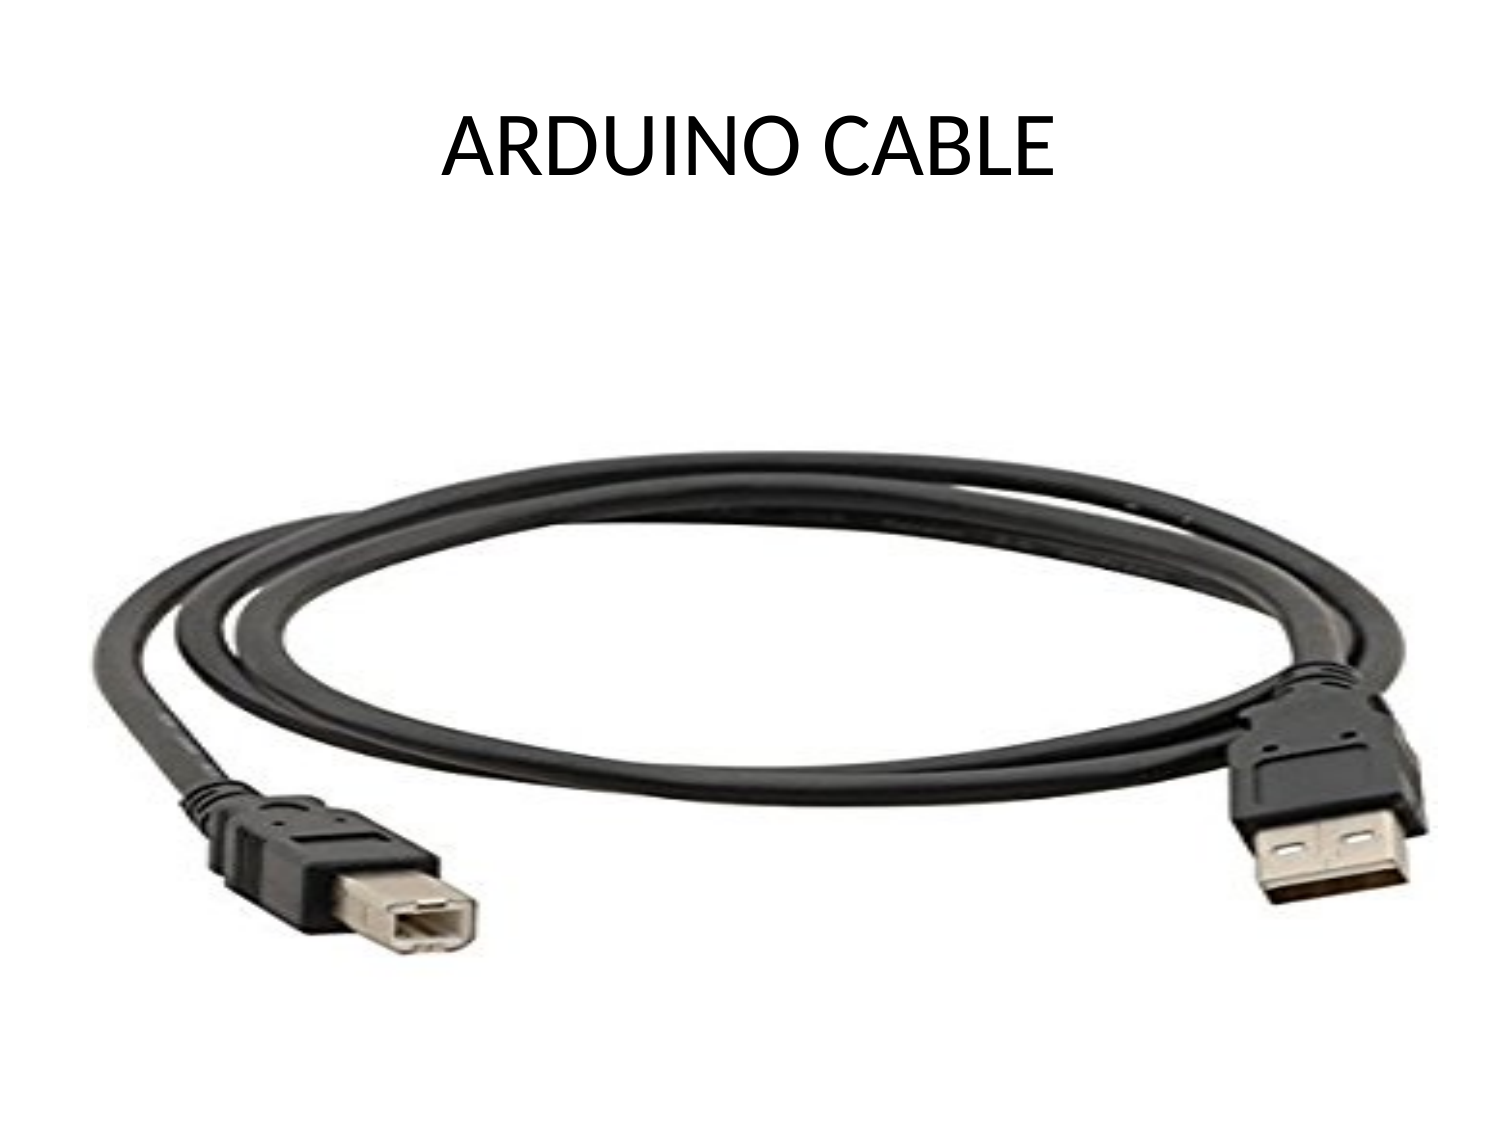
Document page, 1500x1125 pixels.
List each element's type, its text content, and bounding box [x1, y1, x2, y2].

picture [87, 288, 1438, 1125]
title ARDUINO CABLE [75, 45, 1425, 233]
